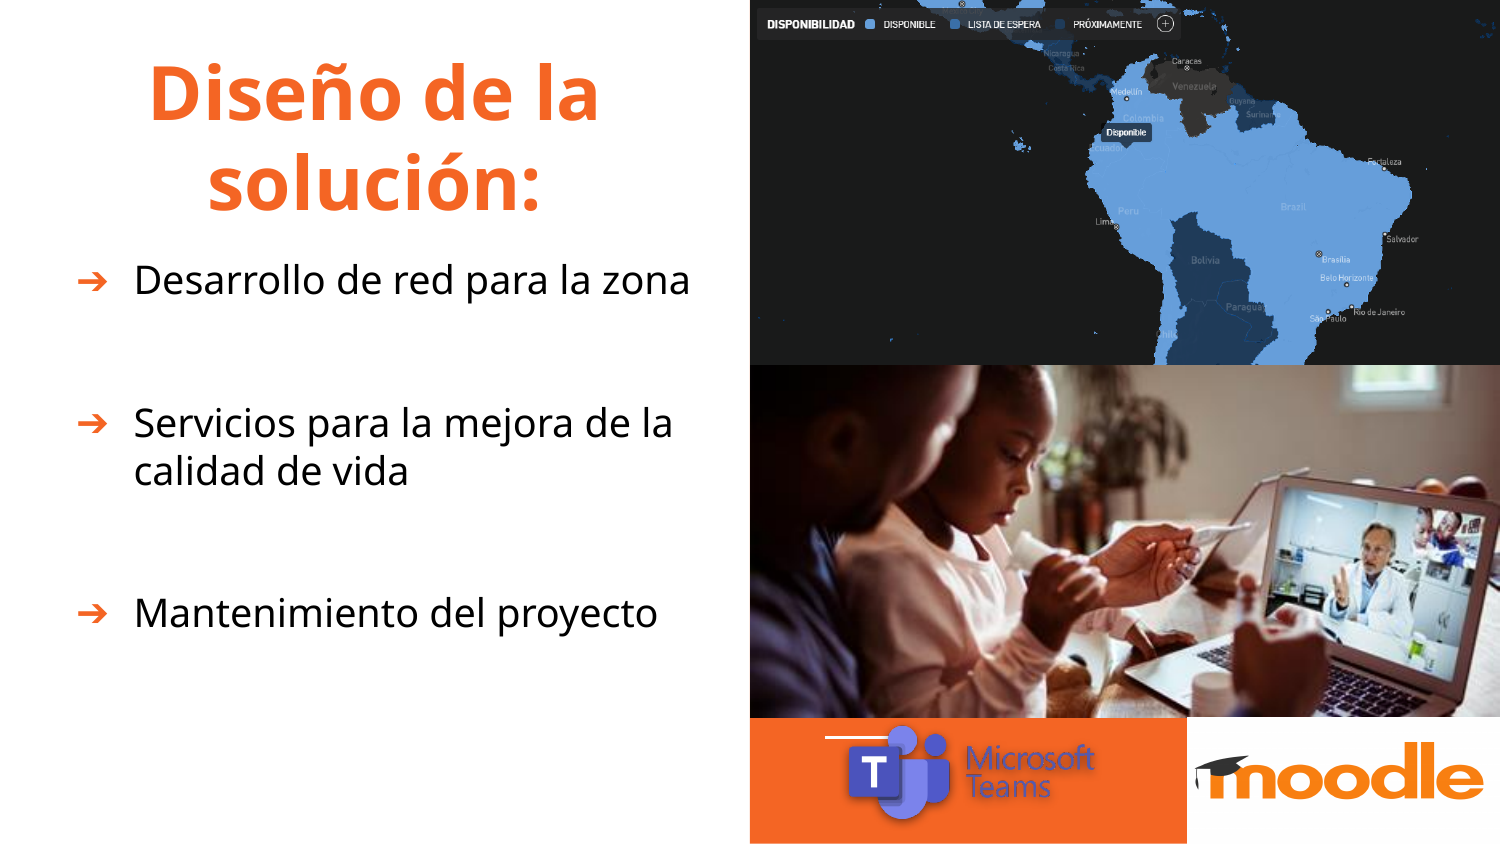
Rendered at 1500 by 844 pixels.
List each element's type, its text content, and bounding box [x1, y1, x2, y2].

title Diseño de la solución: [43, 24, 708, 240]
subtitle Desarrollo de red para la zona Servicios para la mejora de la calidad de vida Mantenimiento del proyecto [43, 240, 708, 758]
picture [749, 0, 1500, 844]
